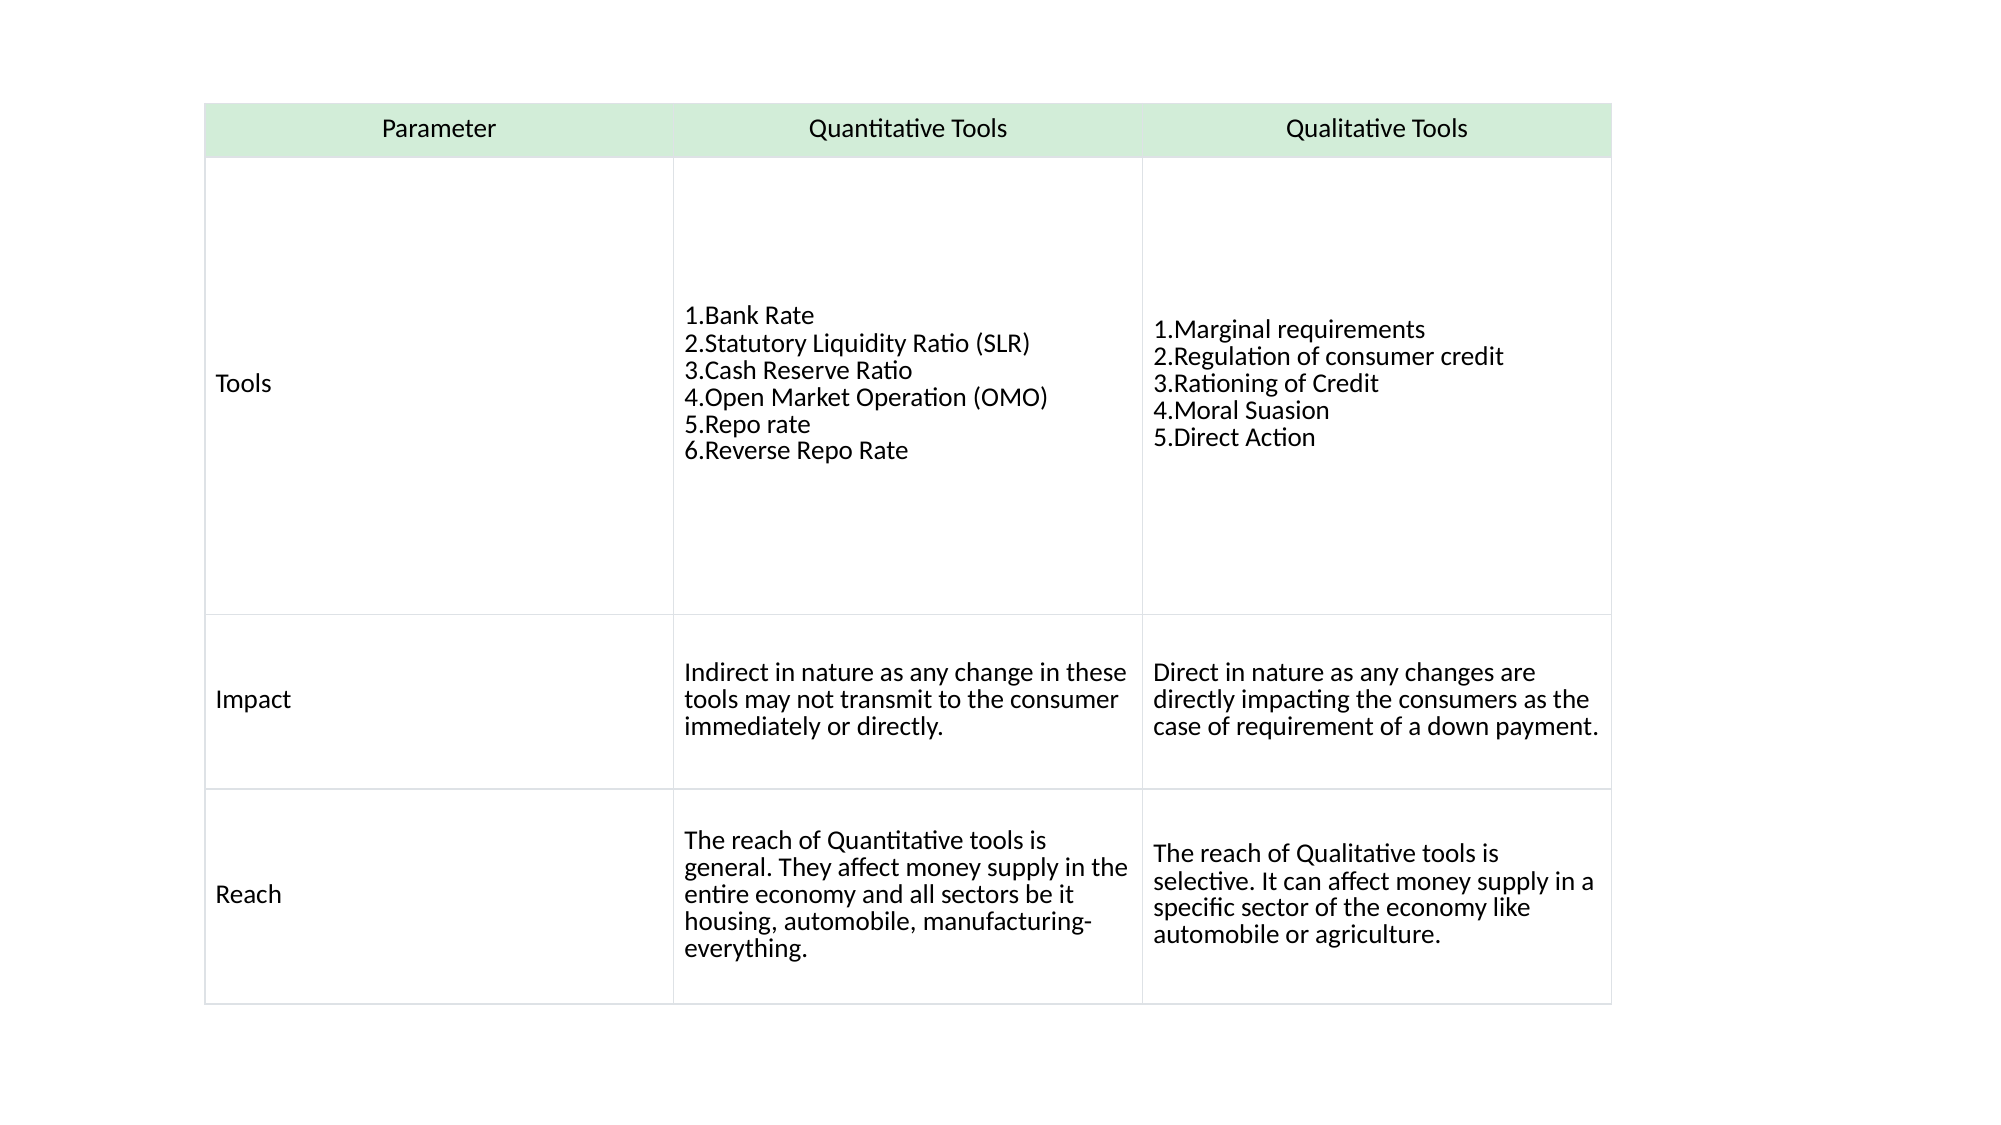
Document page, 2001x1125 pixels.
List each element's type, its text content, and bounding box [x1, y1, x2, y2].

table_header Parameter [206, 104, 673, 156]
table_header Quantitative Tools [674, 104, 1142, 156]
table_cell Direct in nature as any changes are directly impacting the consumers as the case of requirement of a down payment. [1143, 615, 1611, 788]
table_cell Marginal requirements Regulation of consumer credit Rationing of Credit Moral Suasion Direct Action [1143, 158, 1611, 614]
table_cell Reach [206, 790, 673, 1003]
table_cell Indirect in nature as any change in these tools may not transmit to the consumer immediately or directly. [674, 615, 1142, 788]
table_header Qualitative Tools [1143, 104, 1611, 156]
table_cell Impact [206, 615, 673, 788]
table_cell Bank Rate Statutory Liquidity Ratio (SLR) Cash Reserve Ratio Open Market Operation (OMO) Repo rate Reverse Repo Rate [674, 158, 1142, 614]
table_cell Tools [206, 158, 673, 614]
table_cell The reach of Qualitative tools is selective. It can affect money supply in a specific sector of the economy like automobile or agriculture. [1143, 790, 1611, 1003]
table_cell The reach of Quantitative tools is general. They affect money supply in the entire economy and all sectors be it housing, automobile, manufacturing- everything. [674, 790, 1142, 1003]
